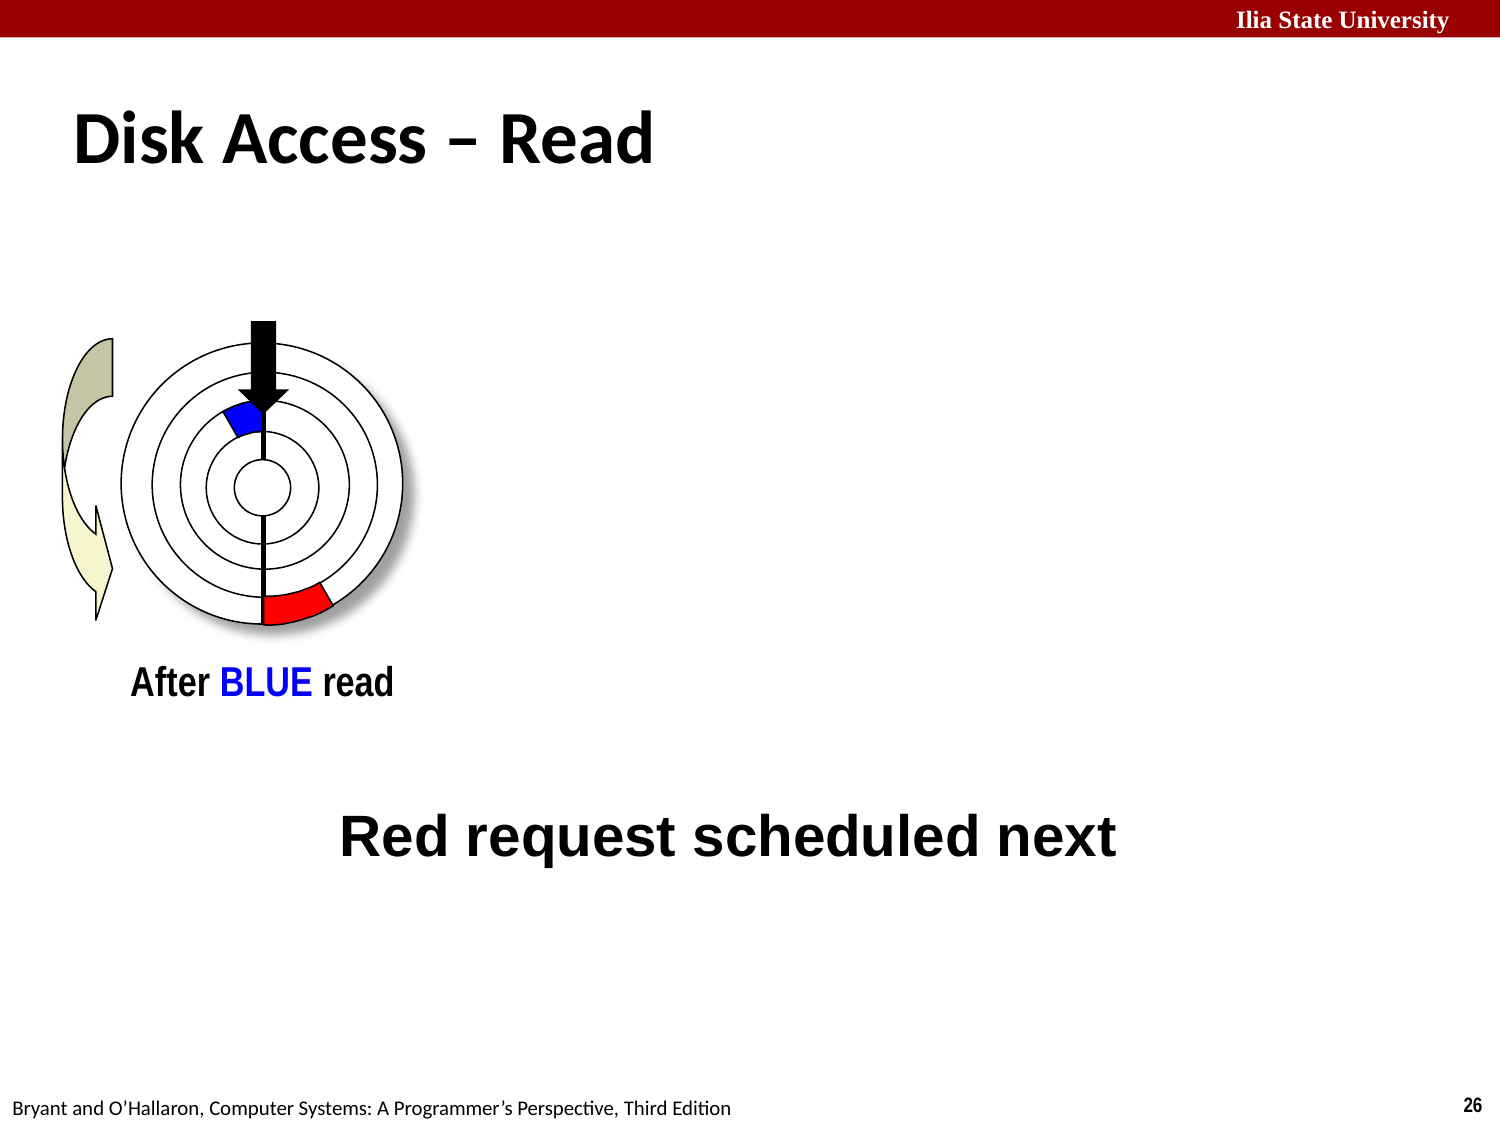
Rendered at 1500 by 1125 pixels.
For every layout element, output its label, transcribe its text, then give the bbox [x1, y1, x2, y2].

text_box [62, 338, 113, 621]
text_box Red request scheduled next [324, 737, 1213, 875]
text_box After BLUE read [87, 647, 438, 713]
title Disk Access – Read [58, 71, 1304, 197]
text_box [120, 321, 403, 641]
